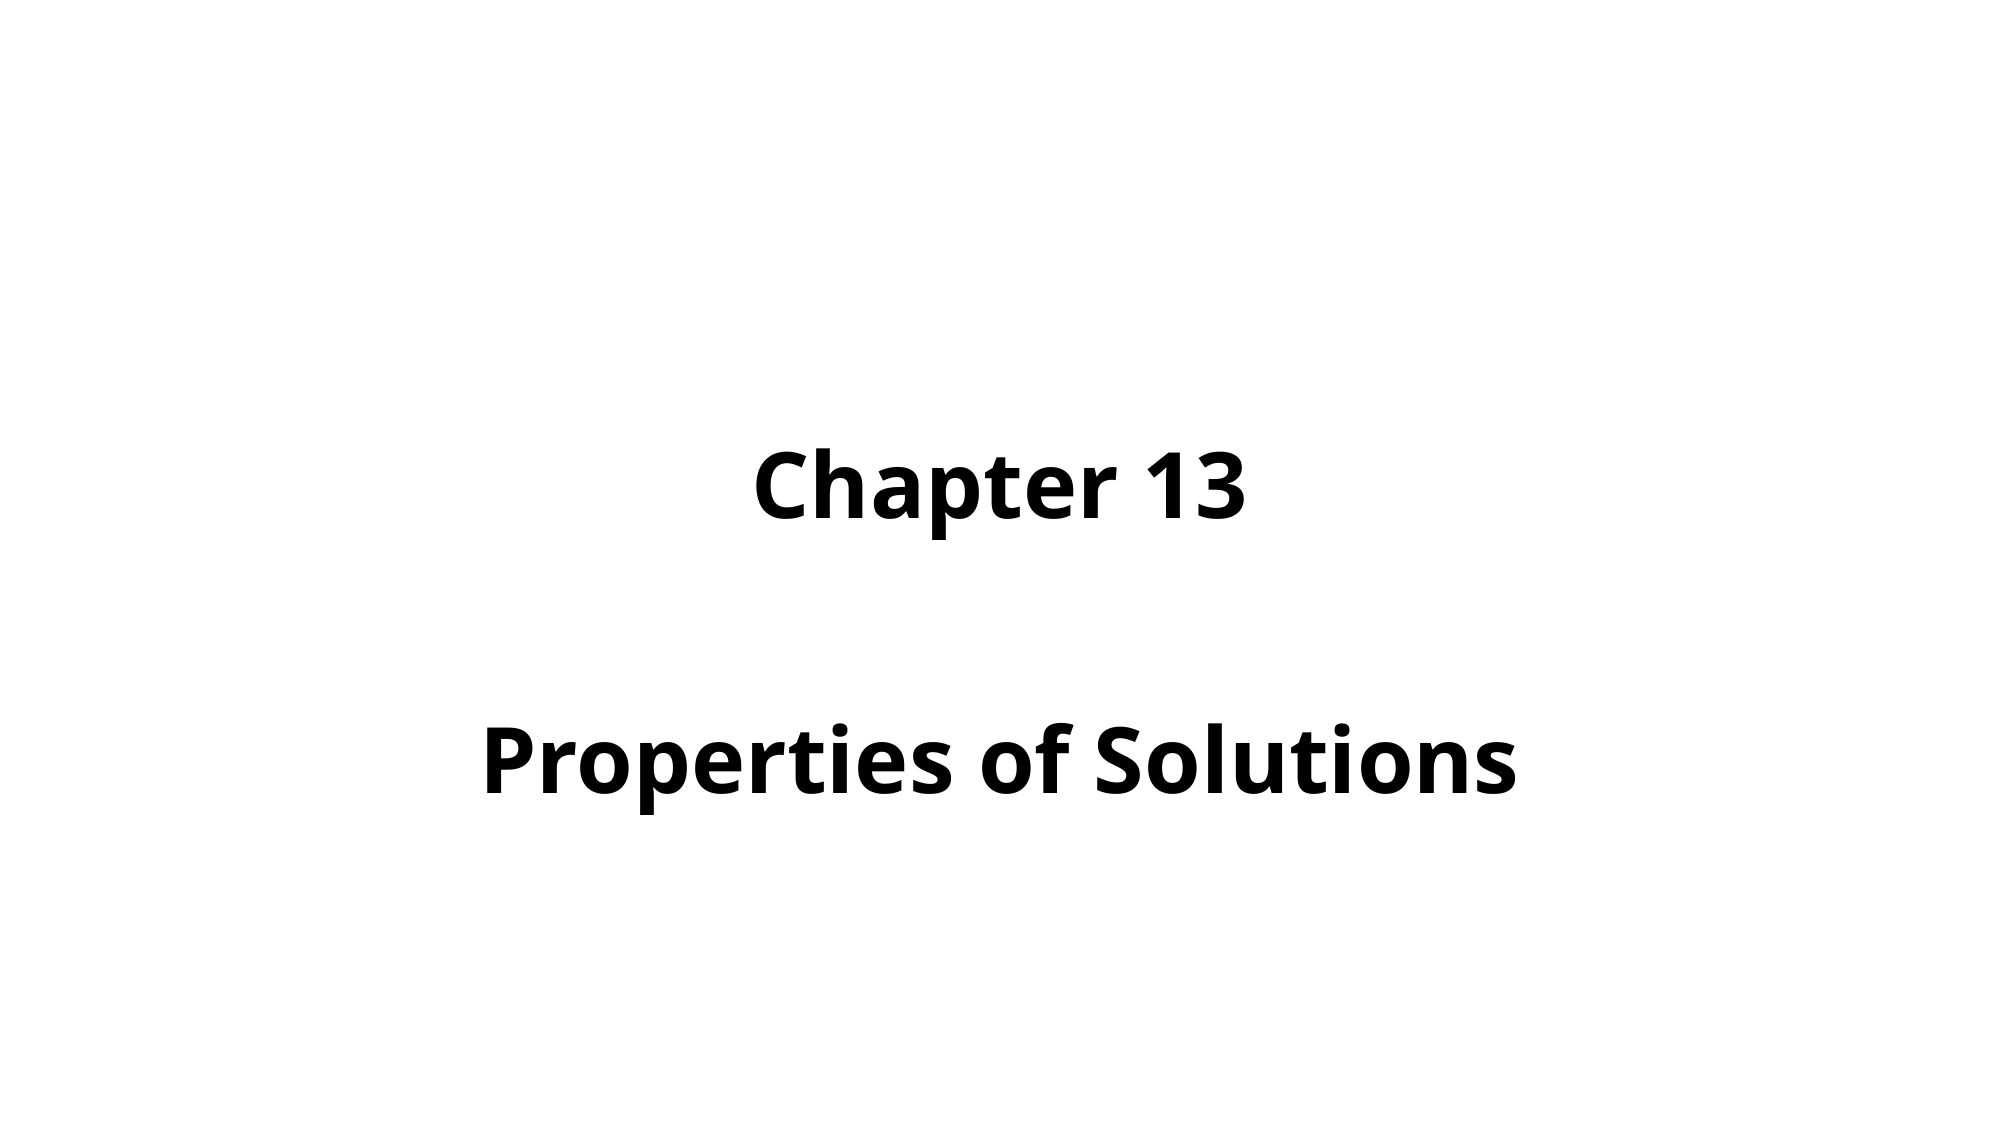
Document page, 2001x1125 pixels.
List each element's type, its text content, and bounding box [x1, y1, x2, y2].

text_box Chapter 13 Properties of Solutions [464, 254, 1536, 820]
